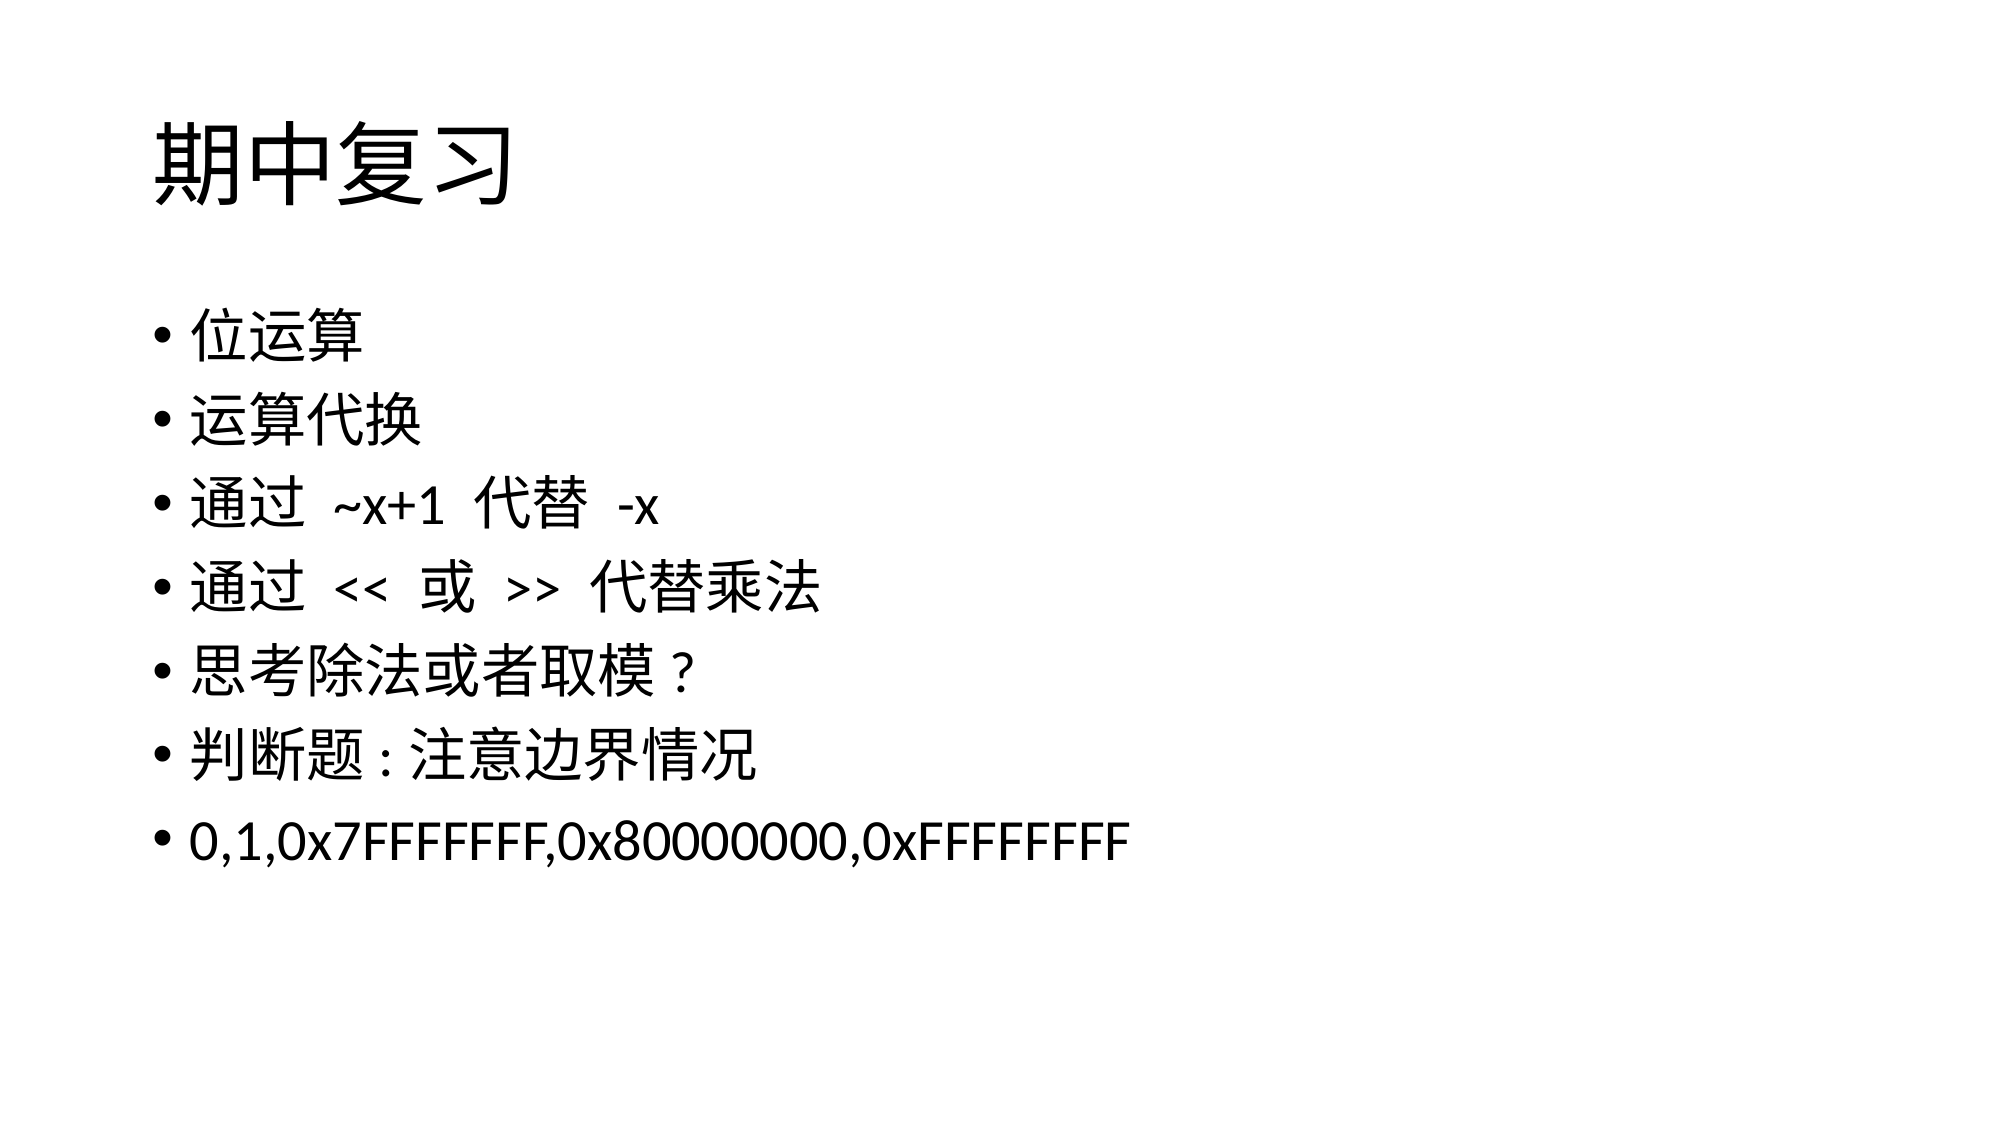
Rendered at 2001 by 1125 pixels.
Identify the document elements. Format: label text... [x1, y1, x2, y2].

list 位运算 运算代换 通过 ~x+1 代替 -x 通过 << 或 >> 代替乘法 思考除法或者取模? 判断题:注意边界情况 0,1,0x7FFFFFFF,0x80000000,0xFFFFFFFF [137, 299, 1863, 1014]
title 期中复习 [137, 59, 1863, 278]
